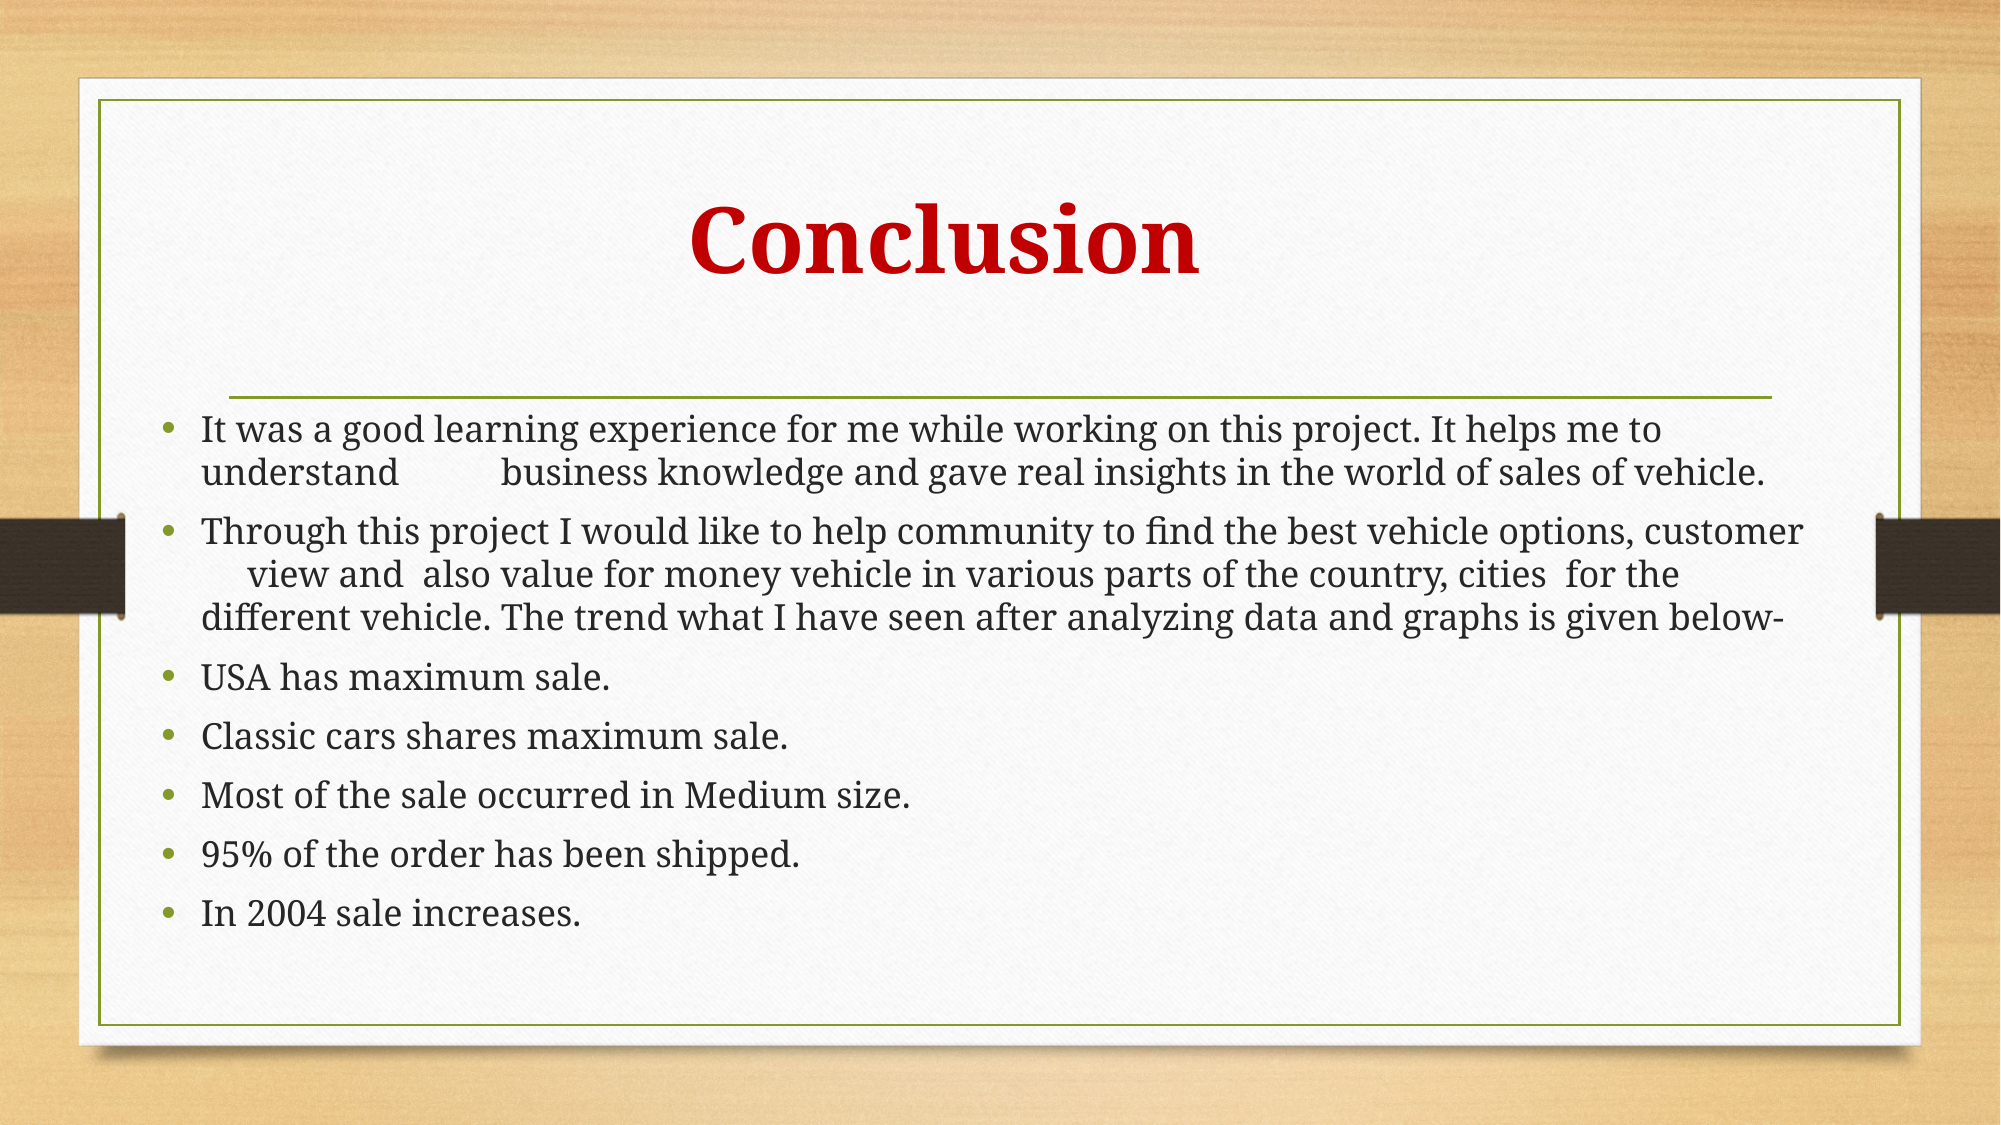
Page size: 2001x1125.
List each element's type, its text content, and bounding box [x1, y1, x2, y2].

list It was a good learning experience for me while working on this project. It helps me to understand business knowledge and gave real insights in the world of sales of vehicle. Through this project I would like to help community to find the best vehicle options, customer view and also value for money vehicle in various parts of the country, cities for the different vehicle. The trend what I have seen after analyzing data and graphs is given below- USA has maximum sale. Classic cars shares maximum sale. Most of the sale occurred in Medium size. 95% of the order has been shipped. In 2004 sale increases. [146, 398, 1832, 964]
title Conclusion [102, 98, 1788, 375]
picture [0, 0, 2001, 1125]
